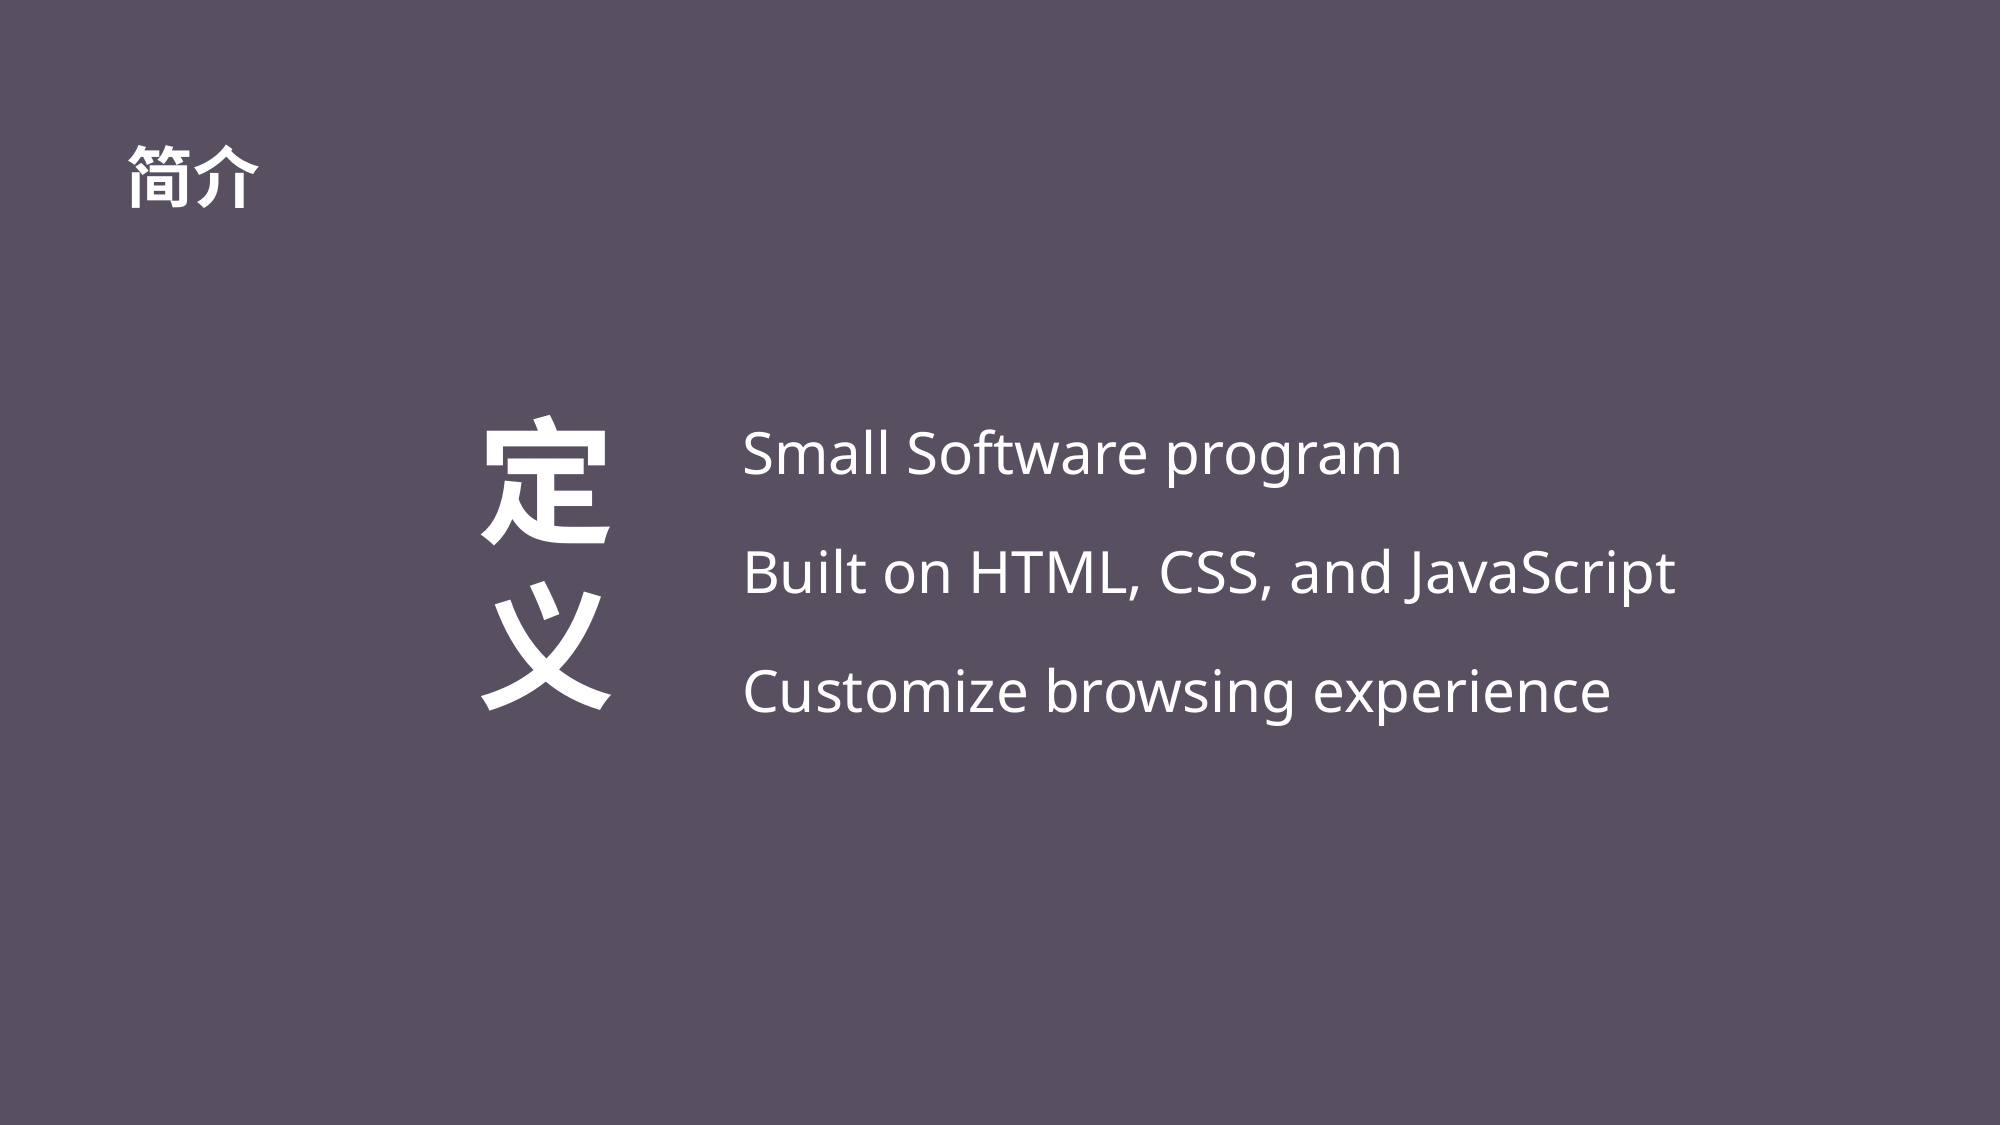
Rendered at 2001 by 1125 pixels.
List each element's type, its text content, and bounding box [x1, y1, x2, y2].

text_box 定义 [463, 388, 627, 737]
title 简介 [109, 102, 1891, 250]
text_box Small Software program Built on HTML, CSS, and JavaScript Customize browsing experience [727, 360, 1736, 765]
